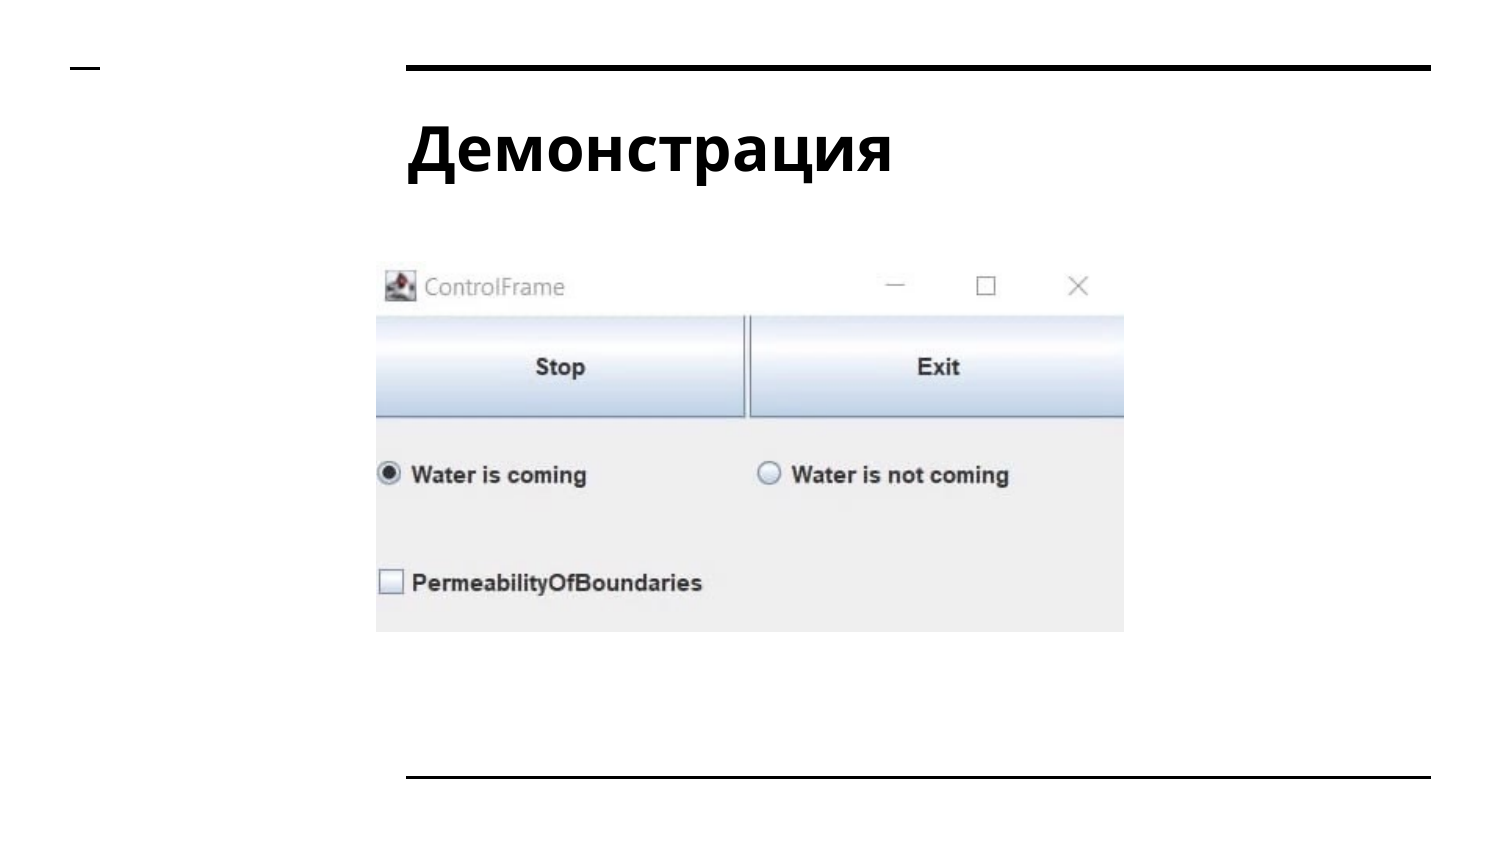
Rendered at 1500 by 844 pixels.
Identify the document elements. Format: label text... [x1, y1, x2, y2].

title Демонстрация [393, 94, 1431, 199]
picture [376, 260, 1124, 632]
